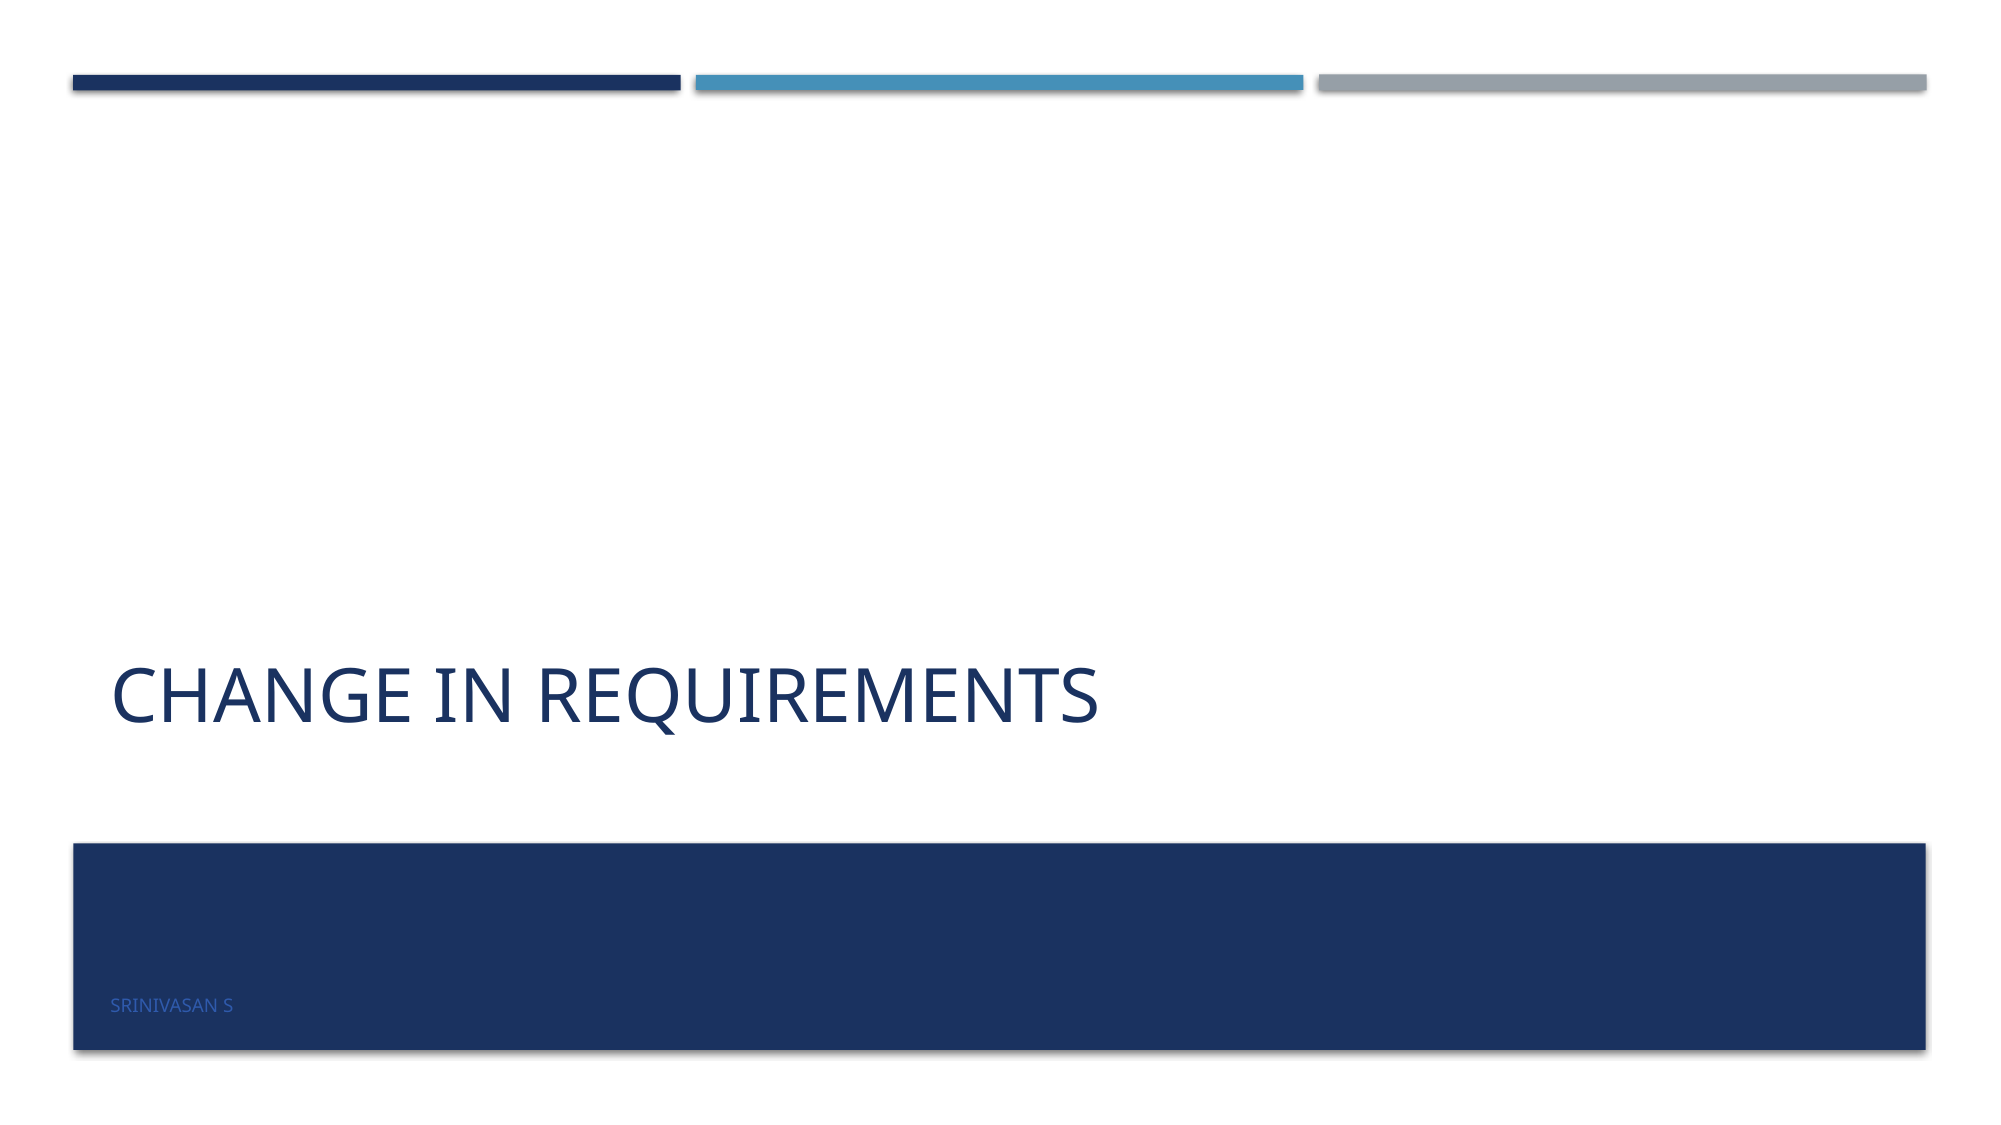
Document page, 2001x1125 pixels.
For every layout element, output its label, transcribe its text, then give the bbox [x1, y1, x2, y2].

title Change in requirements [95, 499, 1905, 745]
footer Srinivasan S [95, 976, 1230, 1037]
